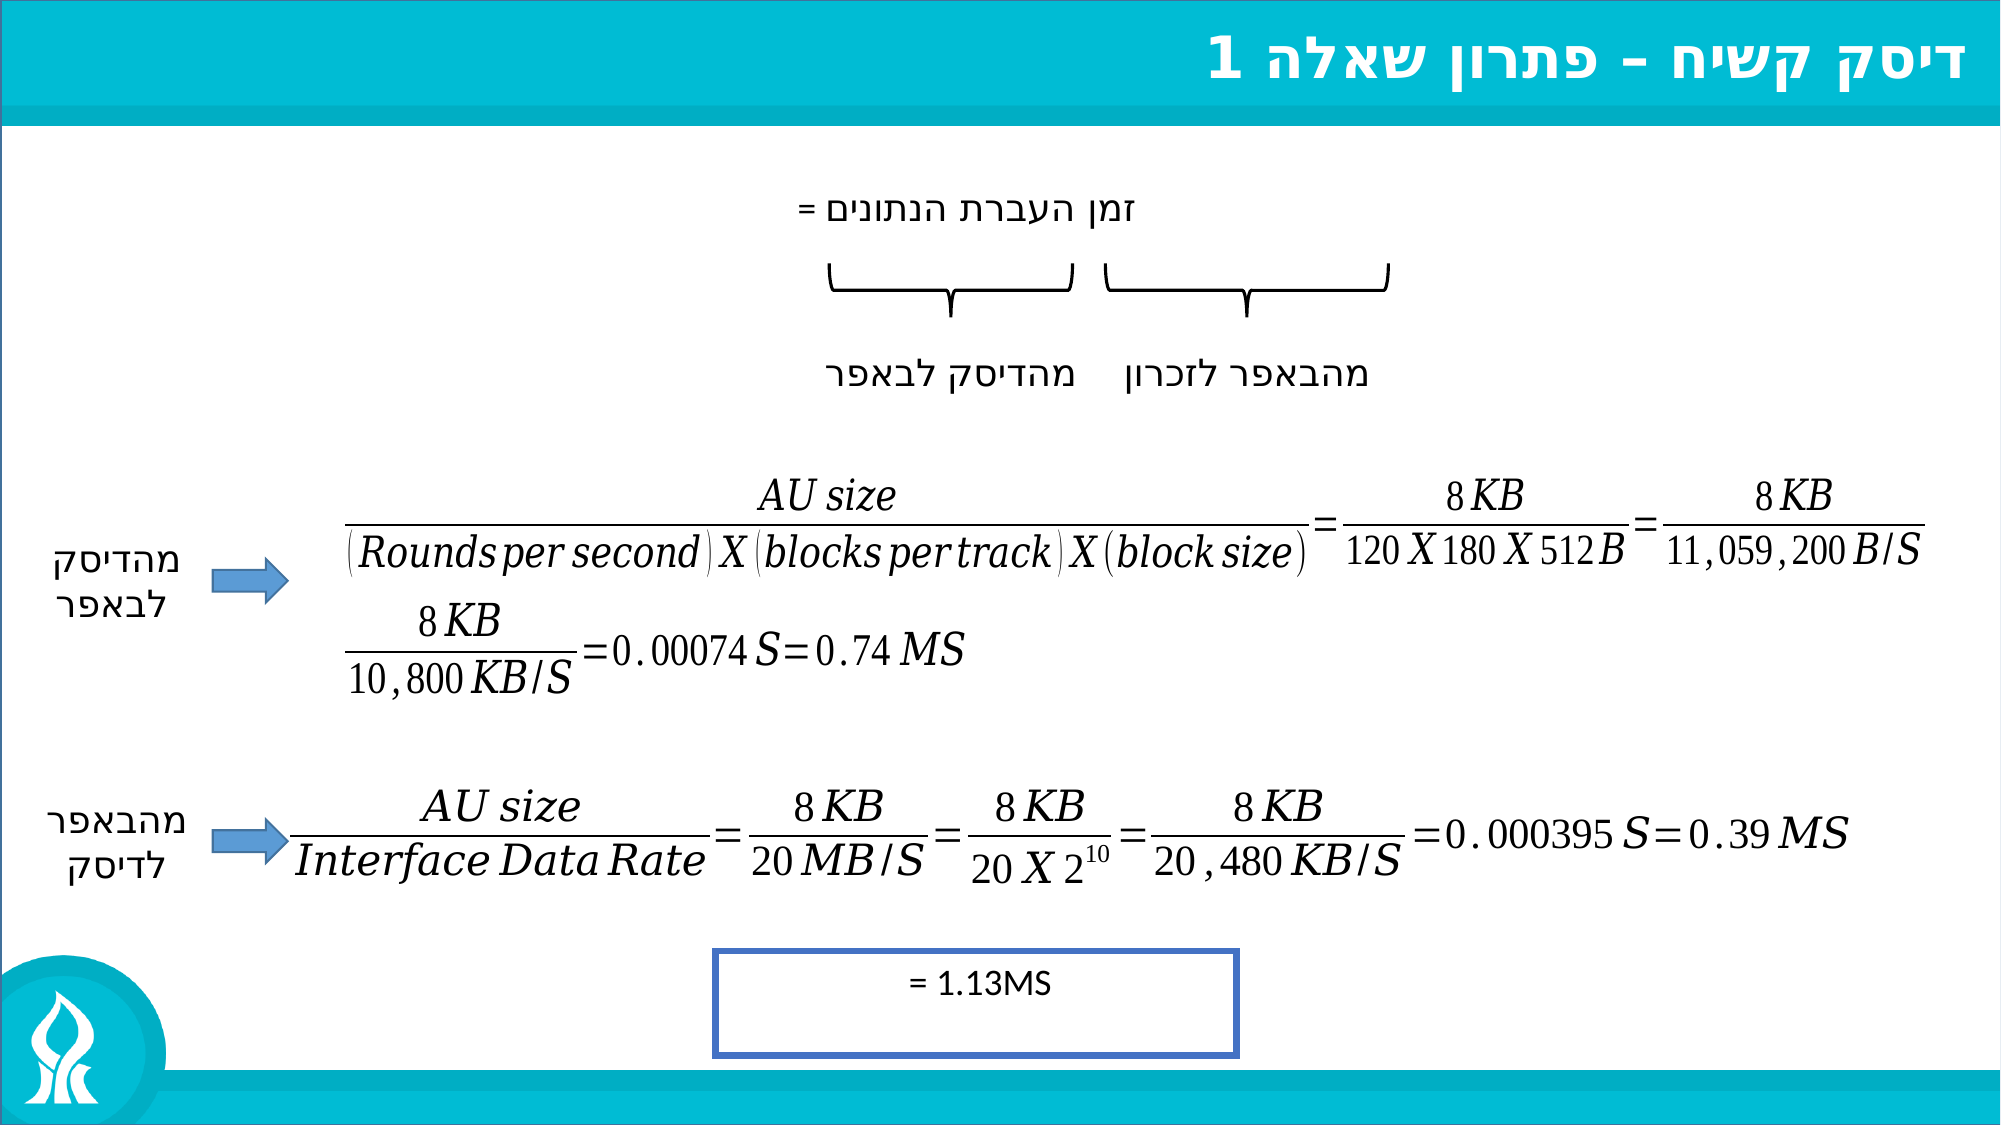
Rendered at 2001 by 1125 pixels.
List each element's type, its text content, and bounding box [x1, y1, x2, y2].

text_box [211, 816, 290, 866]
text_box דיסק קשיח – פתרון שאלה 1 [1189, 12, 1984, 98]
text_box [1104, 263, 1389, 318]
text_box מהדיסק לבאפר [20, 527, 213, 633]
text_box [828, 263, 1074, 318]
picture [0, 0, 2001, 1125]
text_box מהבאפר לזכרון [1093, 341, 1400, 402]
text_box [211, 556, 290, 606]
text_box מהדיסק לבאפר [798, 341, 1093, 402]
text_box מהבאפר לדיסק [20, 788, 213, 893]
